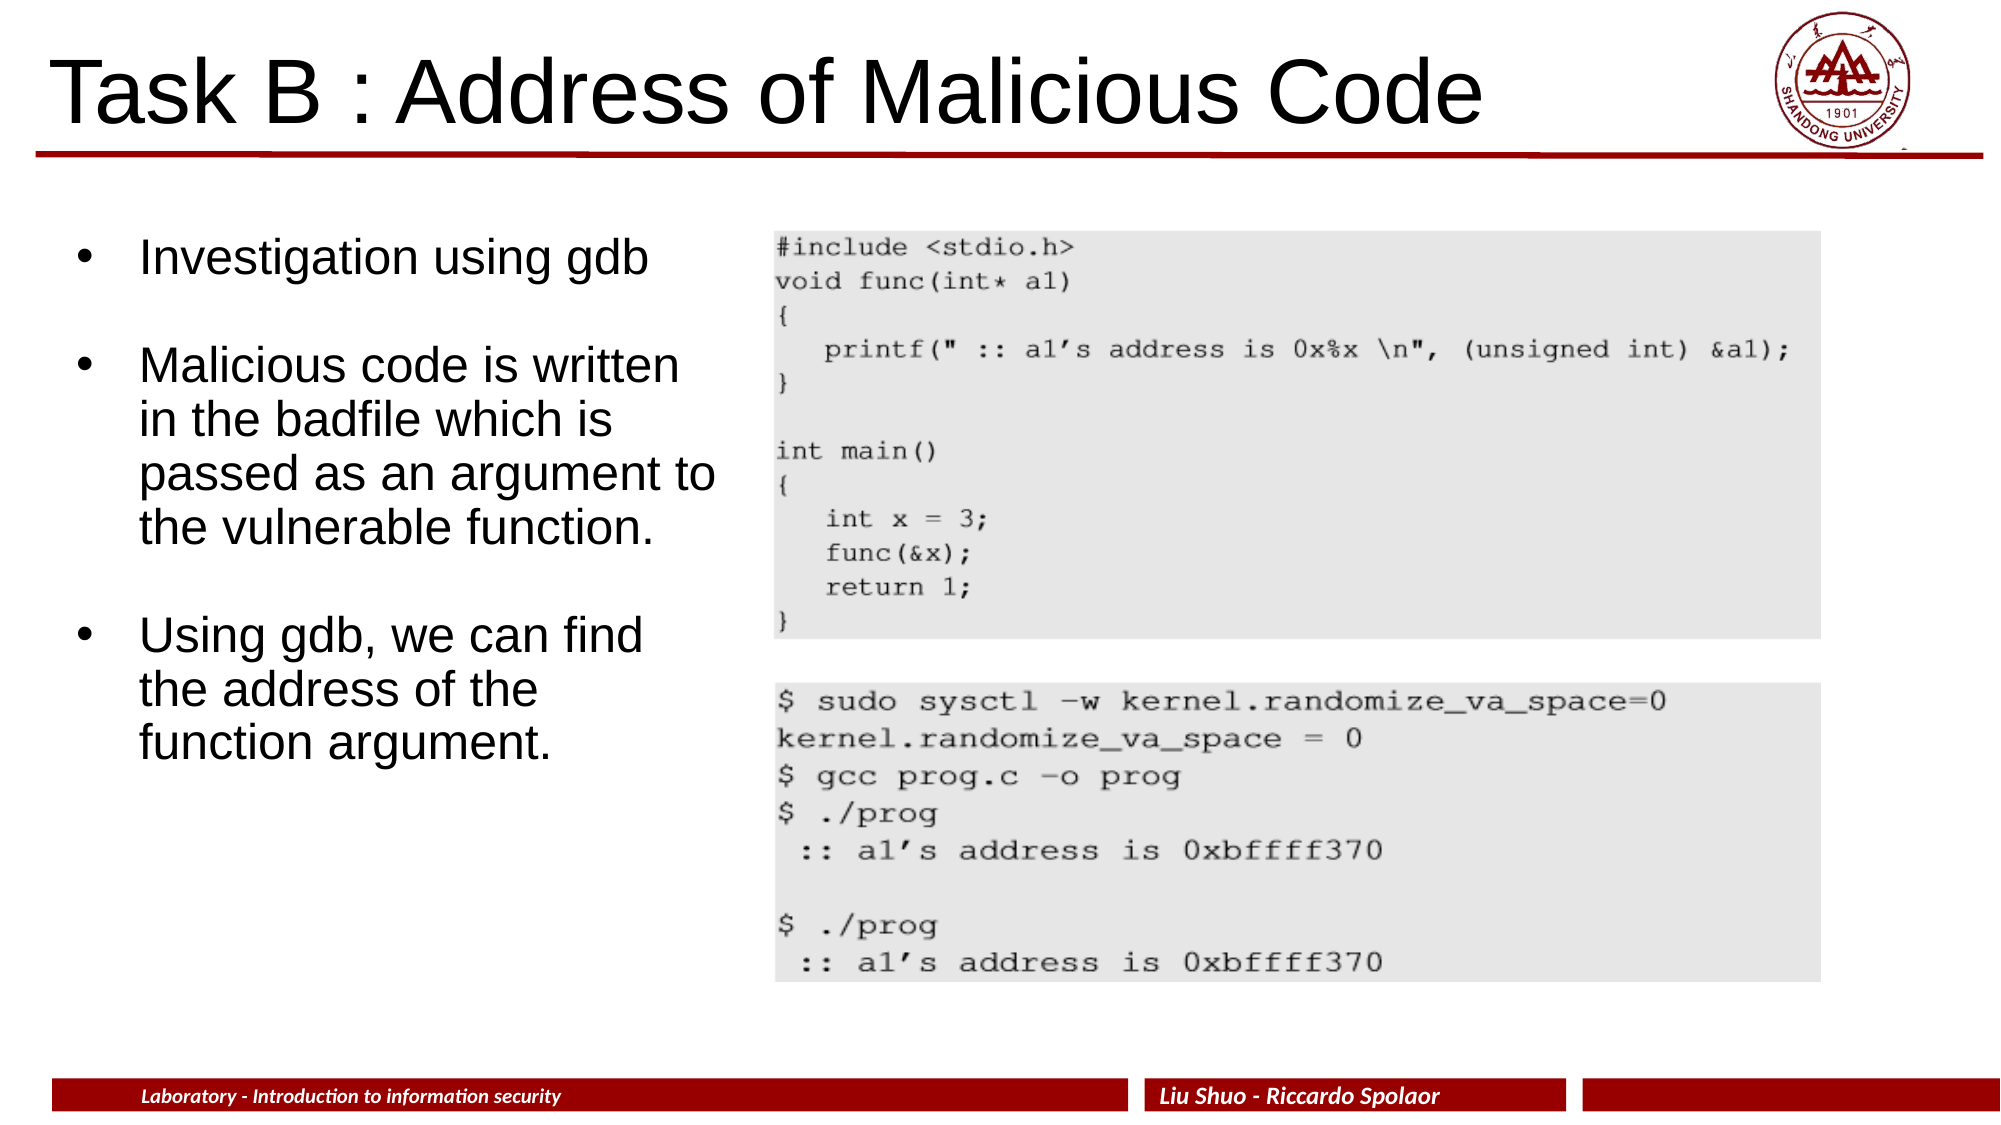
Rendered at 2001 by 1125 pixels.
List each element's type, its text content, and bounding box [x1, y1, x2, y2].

picture [768, 678, 1821, 983]
picture [1774, 10, 1911, 150]
picture [768, 228, 1821, 645]
title Task B : Address of Malicious Code [33, 31, 1759, 157]
list Investigation using gdb Malicious code is written in the badfile which is passed as an argument to the vulnerable function. Using gdb, we can find the address of the function argument. [48, 216, 737, 983]
